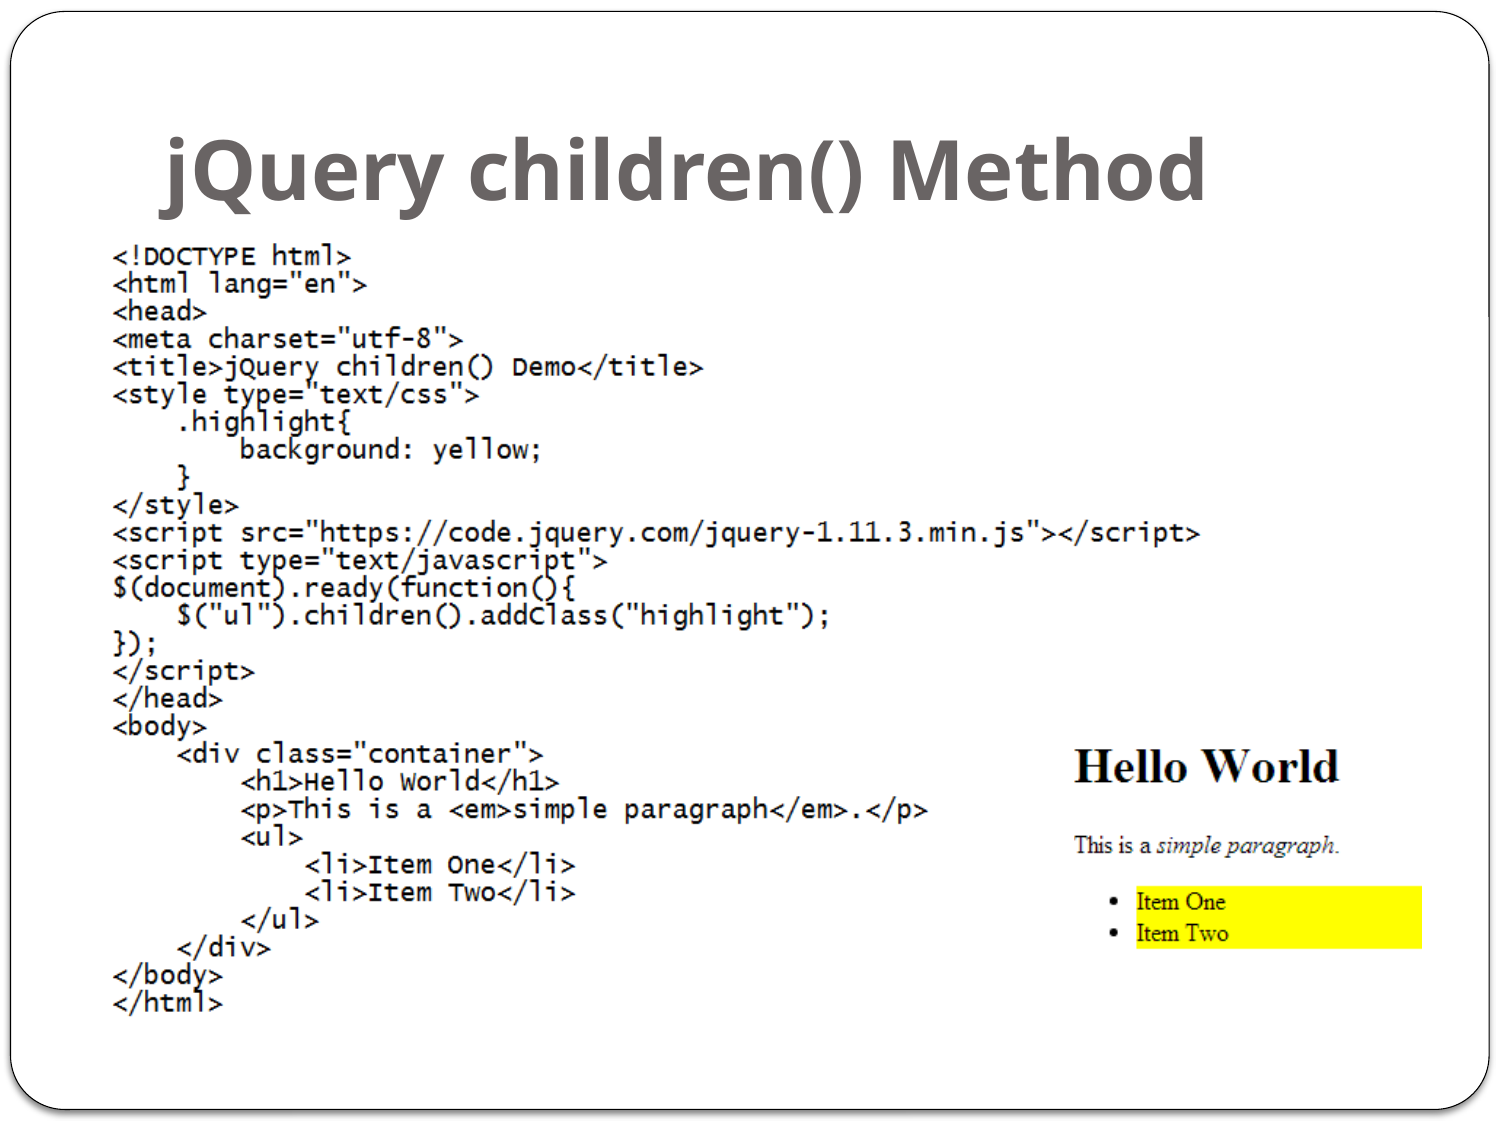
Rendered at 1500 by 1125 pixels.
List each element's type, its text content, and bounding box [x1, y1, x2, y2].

picture [112, 241, 1423, 1026]
title jQuery children() Method [150, 45, 1425, 233]
